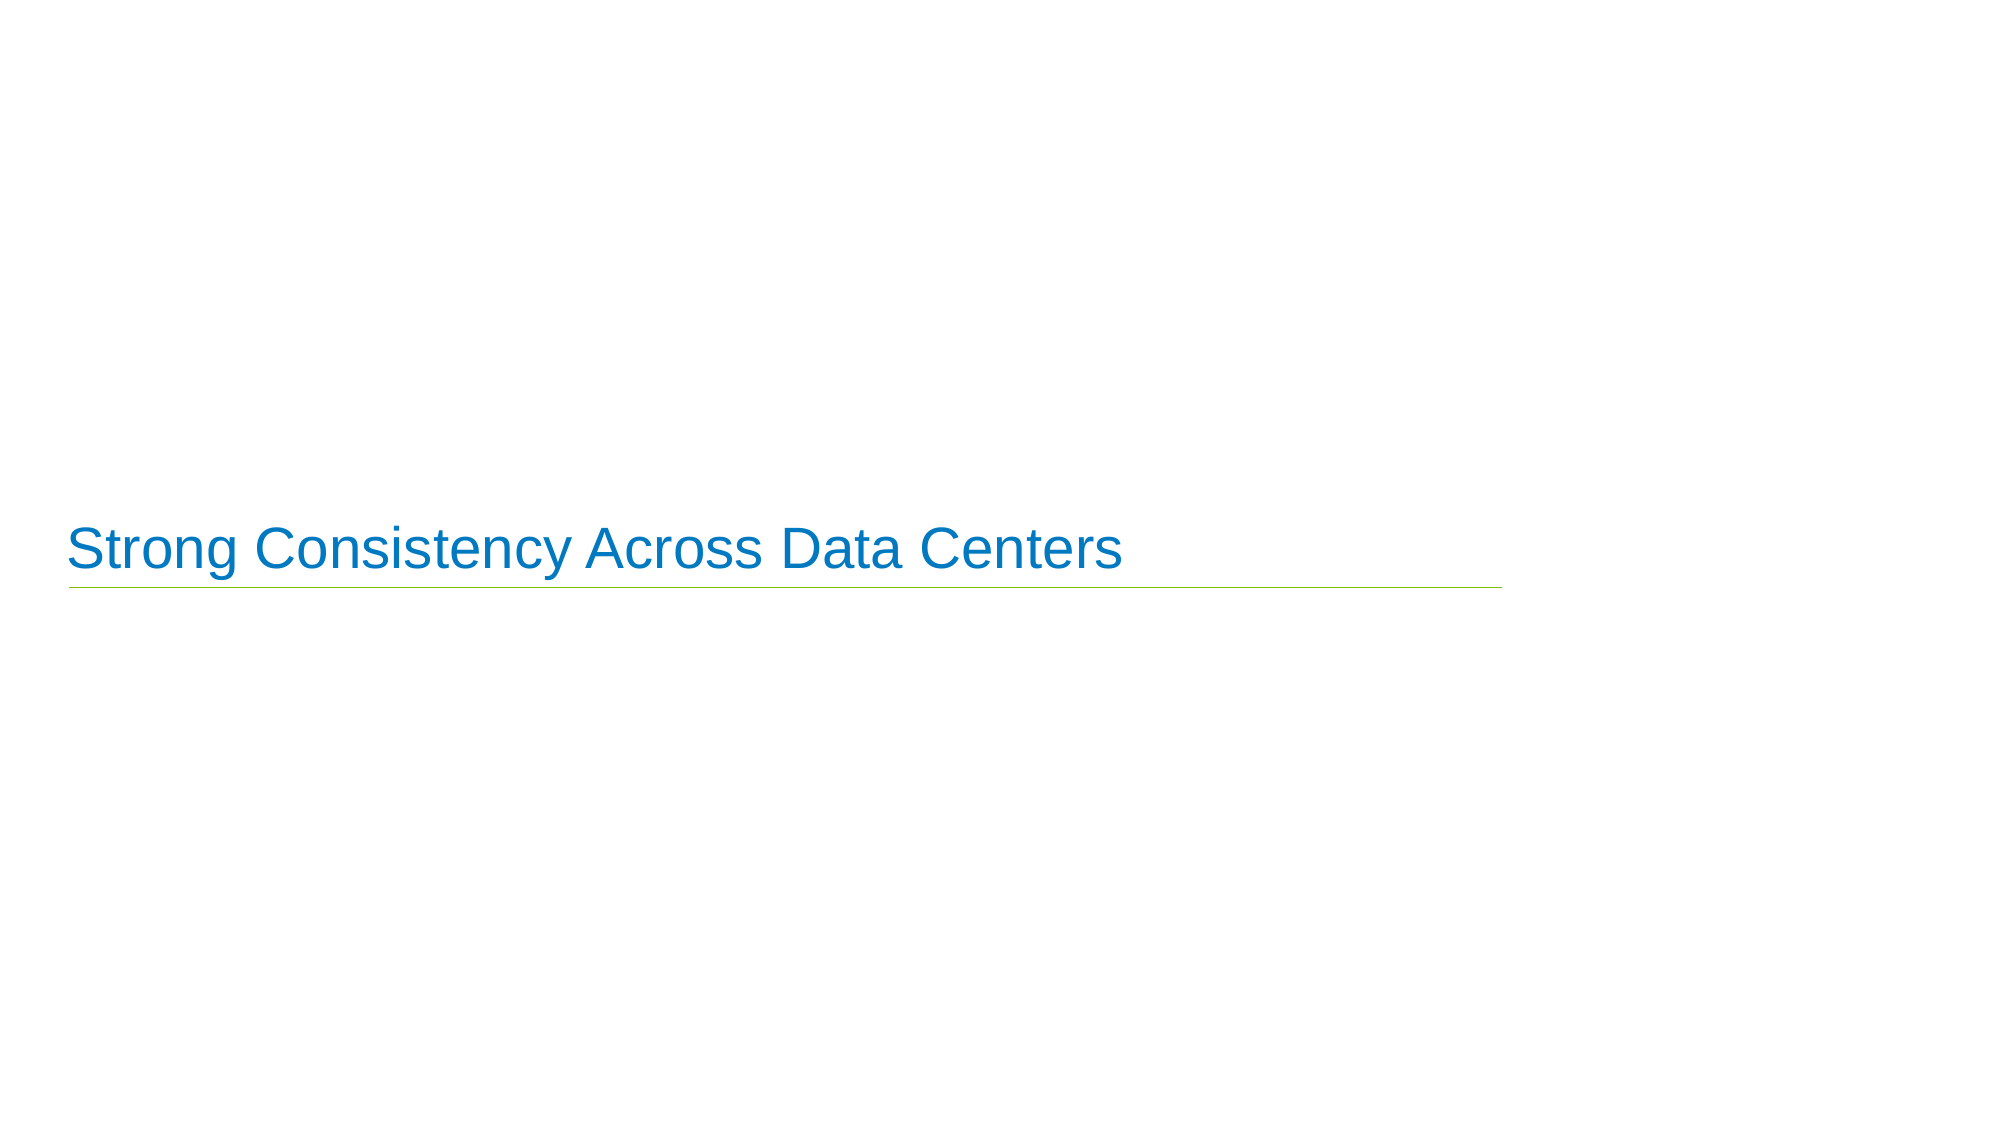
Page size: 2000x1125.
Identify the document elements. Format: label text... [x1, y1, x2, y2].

title Strong Consistency Across Data Centers [66, 489, 1592, 581]
